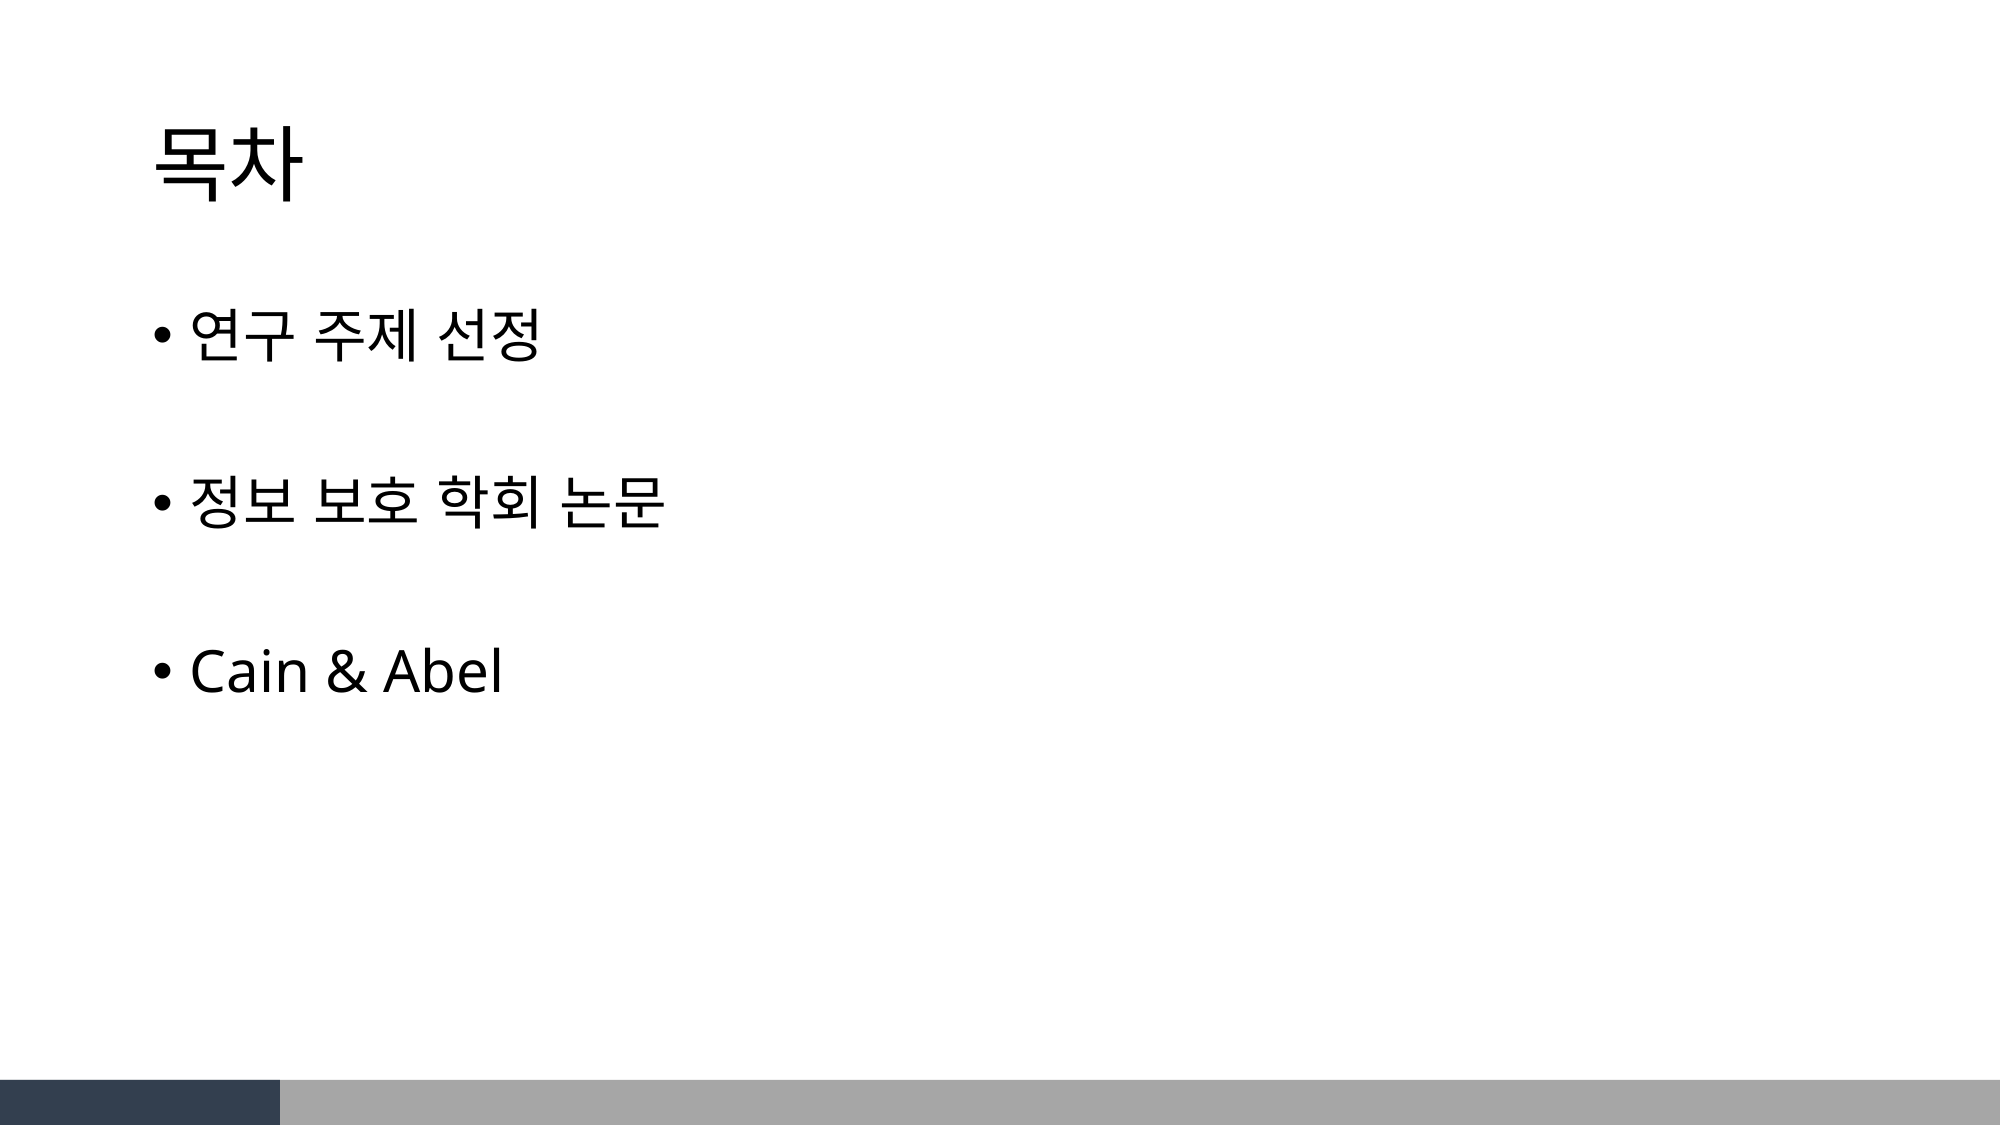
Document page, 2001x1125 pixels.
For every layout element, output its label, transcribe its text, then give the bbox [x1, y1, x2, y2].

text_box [0, 1079, 2000, 1125]
title 목차 [137, 59, 1863, 278]
list 연구 주제 선정 정보 보호 학회 논문 Cain & Abel [137, 299, 1863, 1014]
